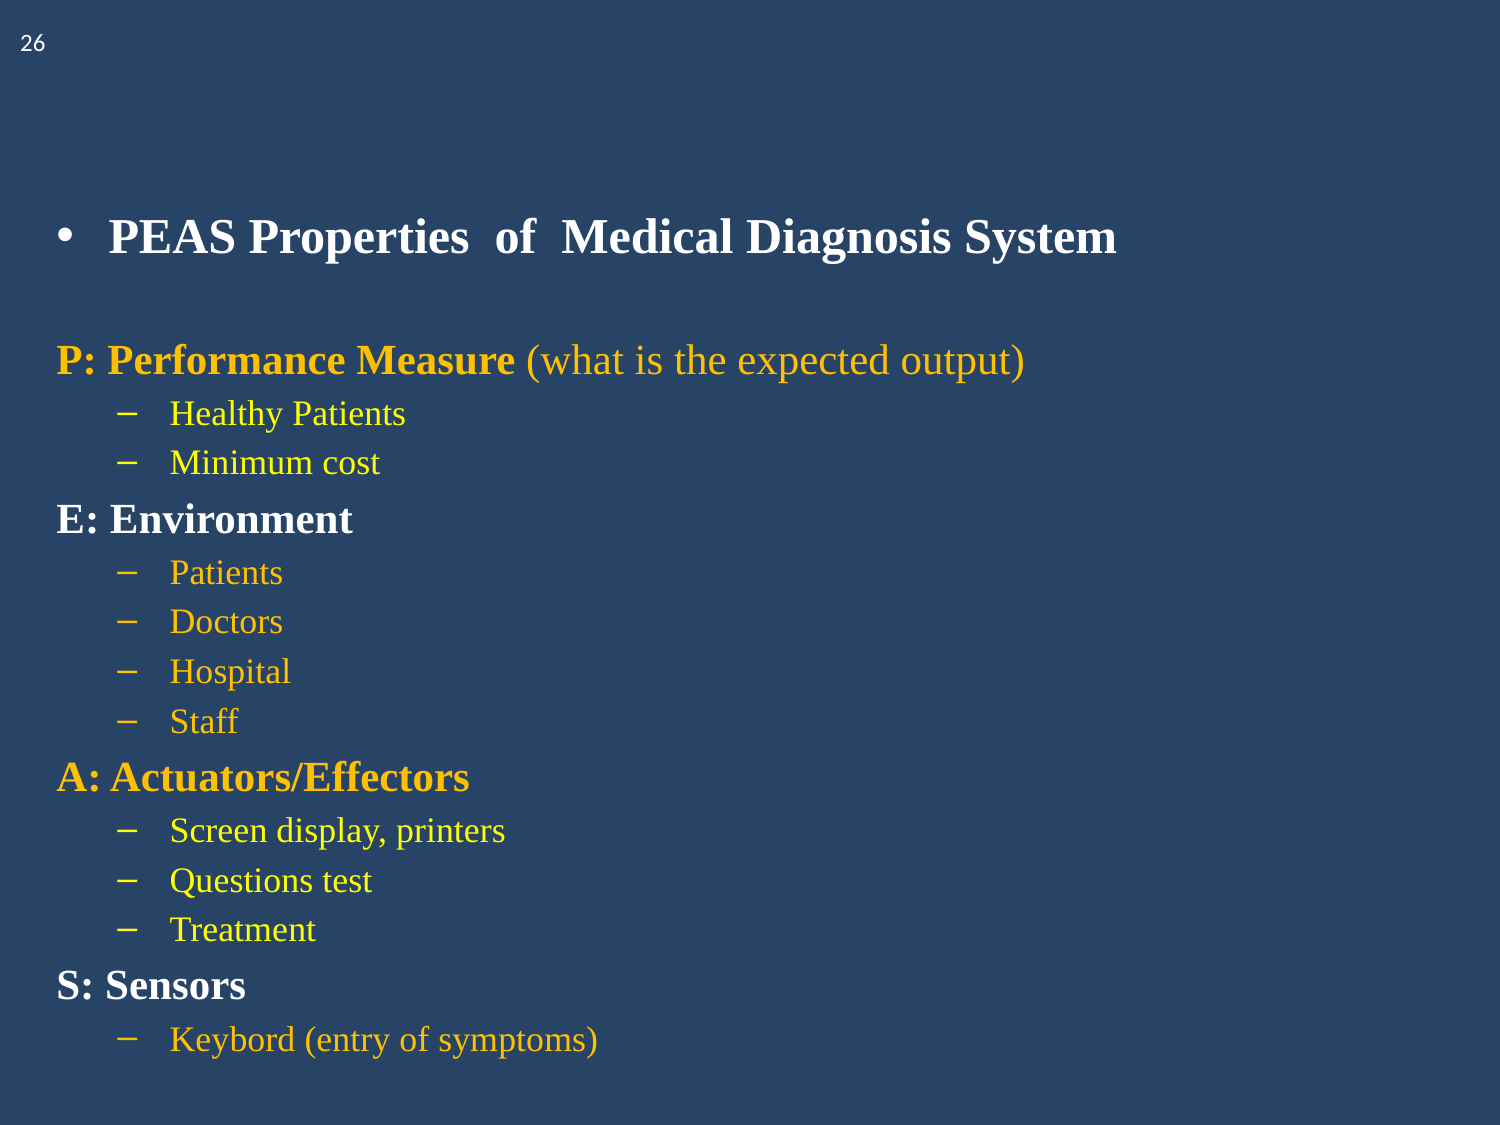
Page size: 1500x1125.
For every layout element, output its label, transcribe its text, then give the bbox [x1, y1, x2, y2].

slide_number 26 [0, 0, 61, 83]
list PEAS Properties of Medical Diagnosis System P: Performance Measure (what is the expected output) Healthy Patients Minimum cost E: Environment Patients Doctors Hospital Staff A: Actuators/Effectors Screen display, printers Questions test Treatment S: Sensors Keybord (entry of symptoms) [41, 196, 1459, 1071]
